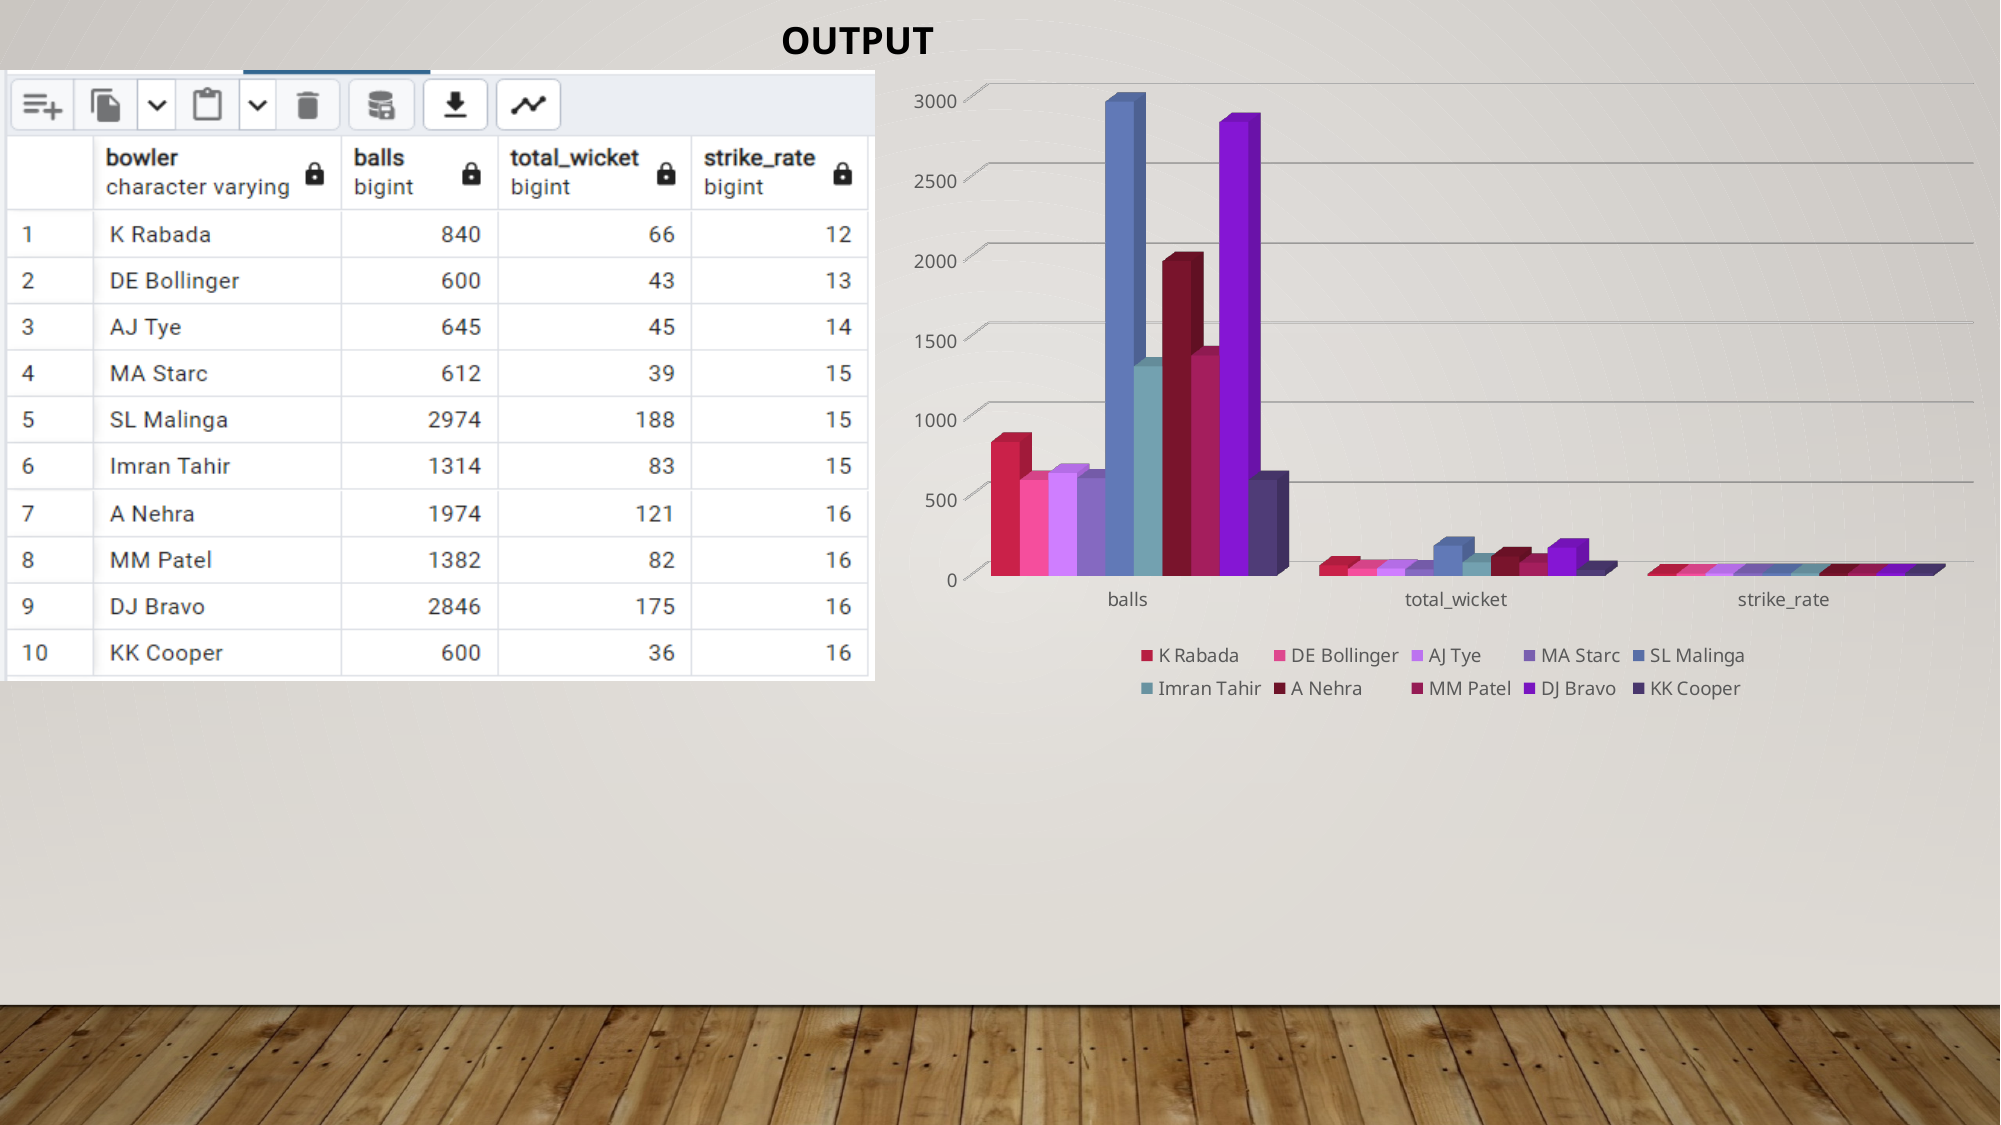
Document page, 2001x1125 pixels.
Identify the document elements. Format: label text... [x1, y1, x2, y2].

picture [0, 1005, 2000, 1125]
text_box OUTPUT [176, 9, 1539, 70]
chart [886, 70, 2000, 708]
picture [0, 70, 875, 681]
